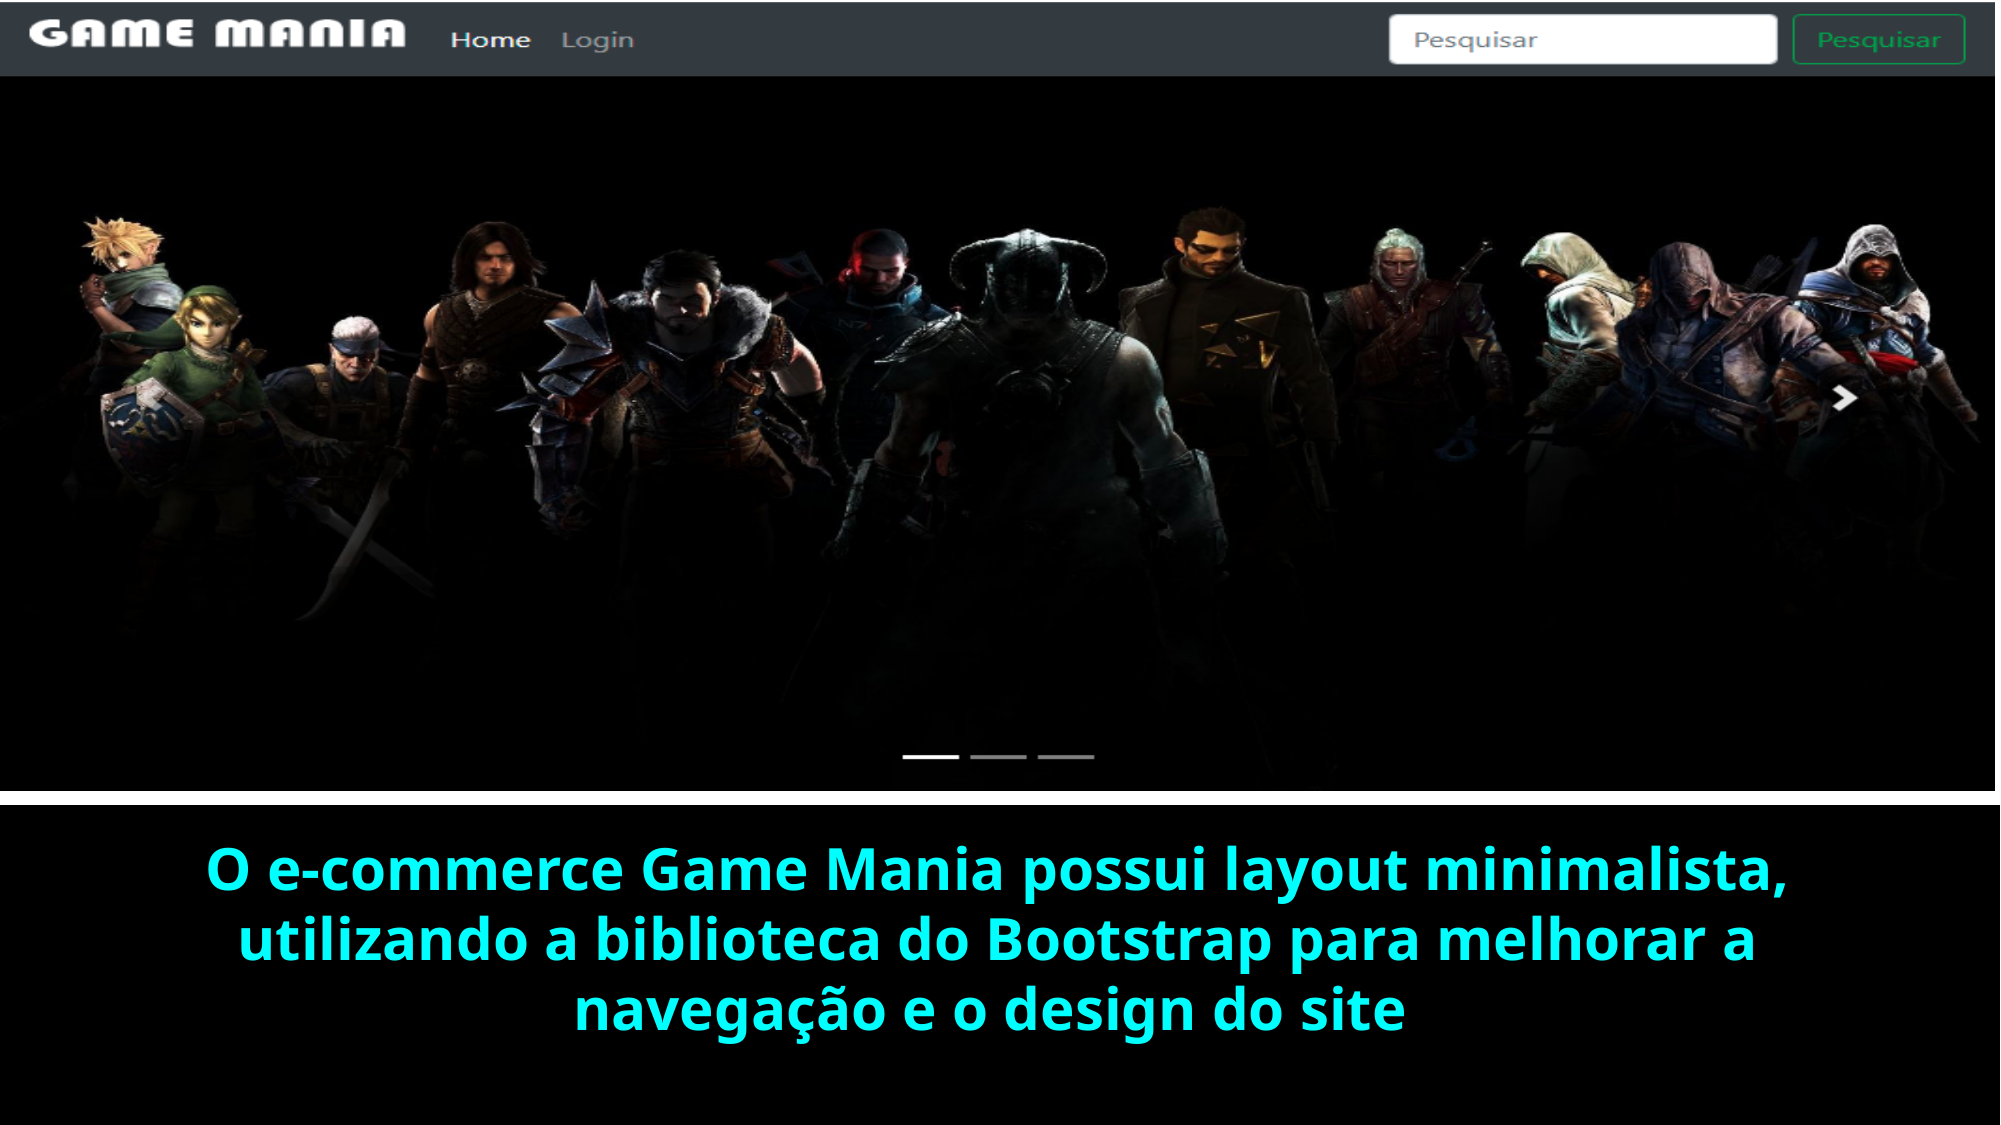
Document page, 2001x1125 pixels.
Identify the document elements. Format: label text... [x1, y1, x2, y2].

picture [0, 1, 1996, 791]
text_box O e-commerce Game Mania possui layout minimalista, utilizando a biblioteca do Bootstrap para melhorar a navegação e o design do site [174, 824, 1821, 1050]
